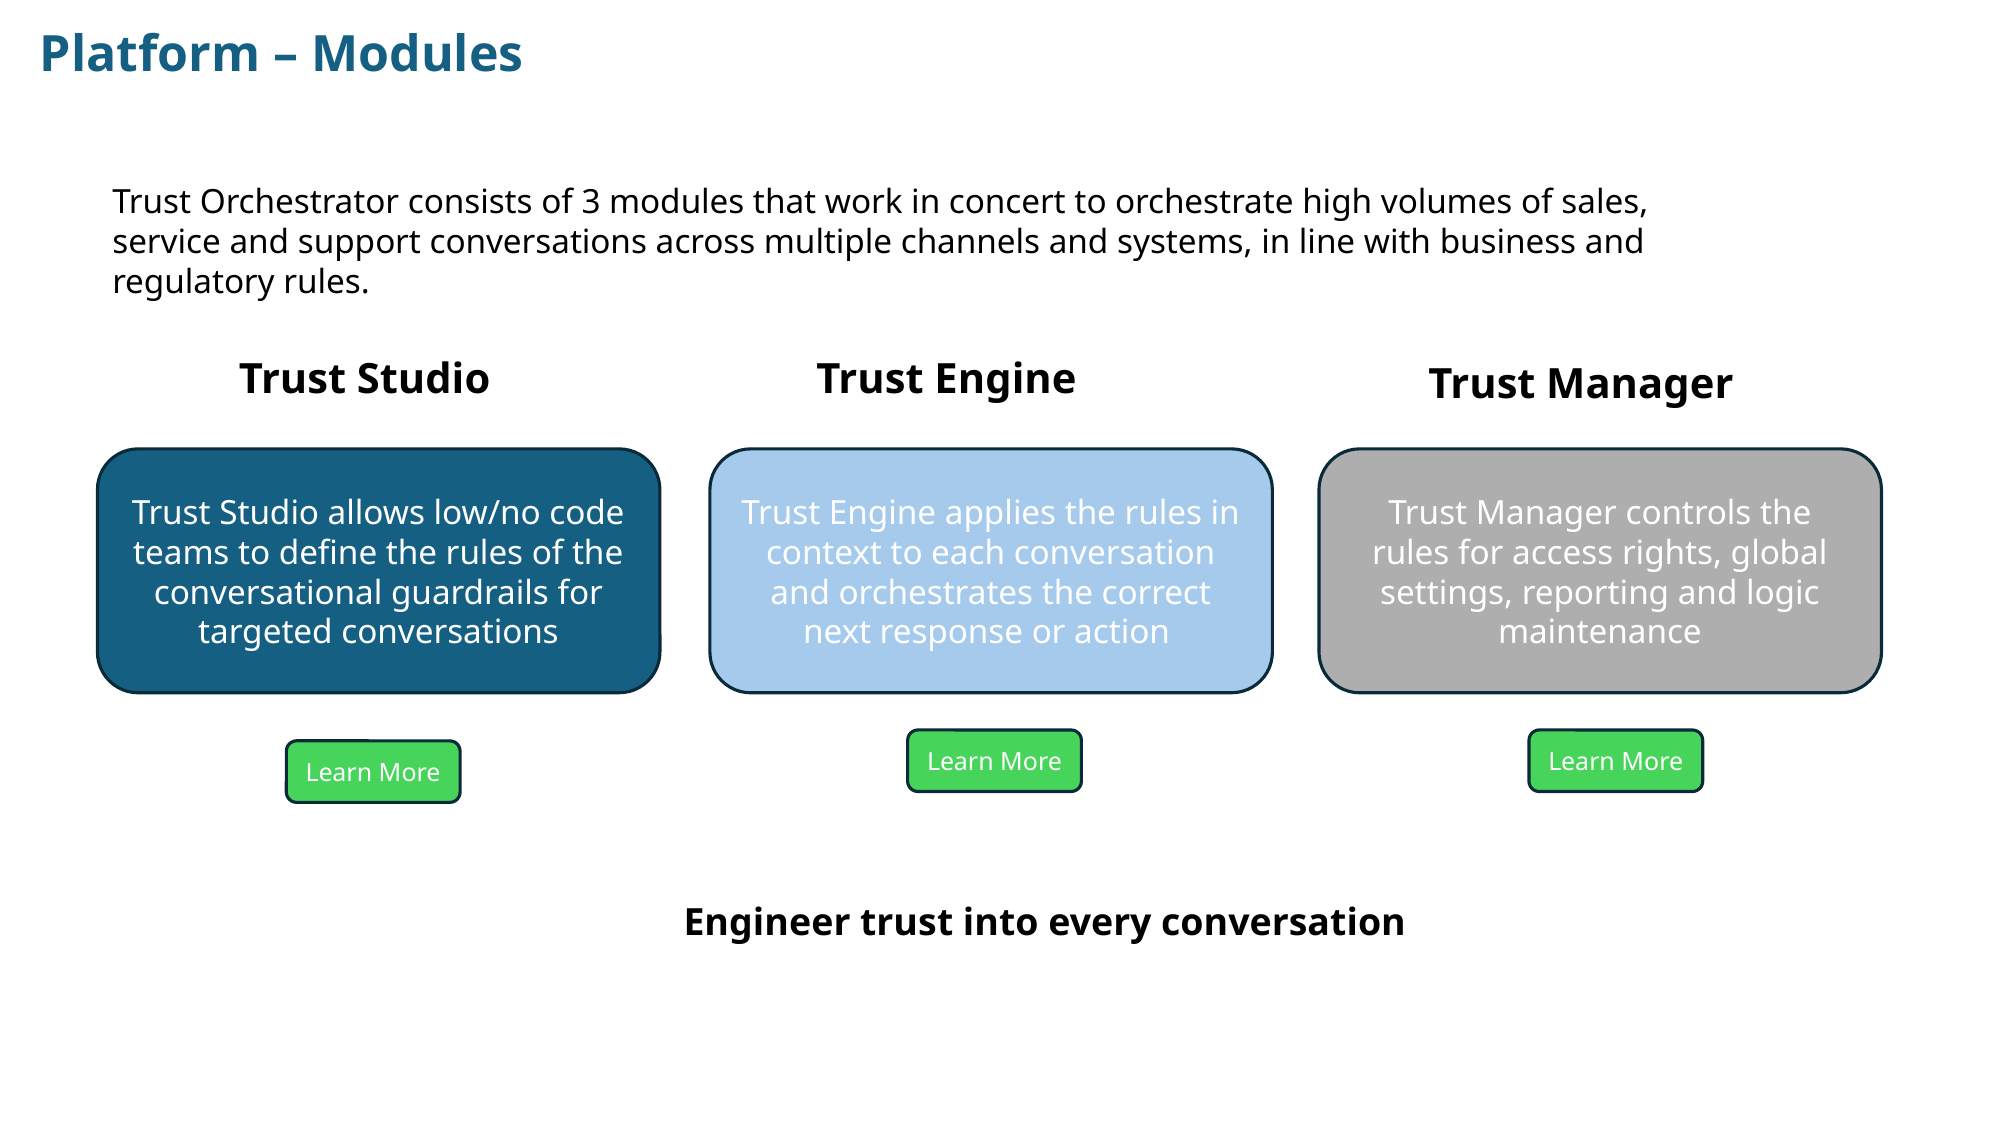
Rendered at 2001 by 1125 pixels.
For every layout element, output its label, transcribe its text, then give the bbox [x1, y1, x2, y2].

text_box Trust Studio allows low/no code teams to define the rules of the conversational guardrails for targeted conversations [95, 447, 662, 695]
text_box Trust Manager controls the rules for access rights, global settings, reporting and logic maintenance [1317, 447, 1884, 695]
text_box Trust Studio [166, 340, 564, 409]
text_box Learn More [1527, 728, 1705, 794]
text_box Platform – Modules [24, 13, 933, 89]
text_box Learn More [284, 739, 462, 804]
text_box Learn More [906, 728, 1083, 794]
text_box Trust Orchestrator consists of 3 modules that work in concert to orchestrate high volumes of sales, service and support conversations across multiple channels and systems, in line with business and regulatory rules. [97, 172, 1754, 308]
text_box Trust Manager [1413, 346, 1811, 415]
text_box Engineer trust into every conversation [352, 886, 1738, 950]
text_box Trust Engine applies the rules in context to each conversation and orchestrates the correct next response or action [708, 447, 1274, 695]
text_box Trust Engine [801, 340, 1199, 409]
